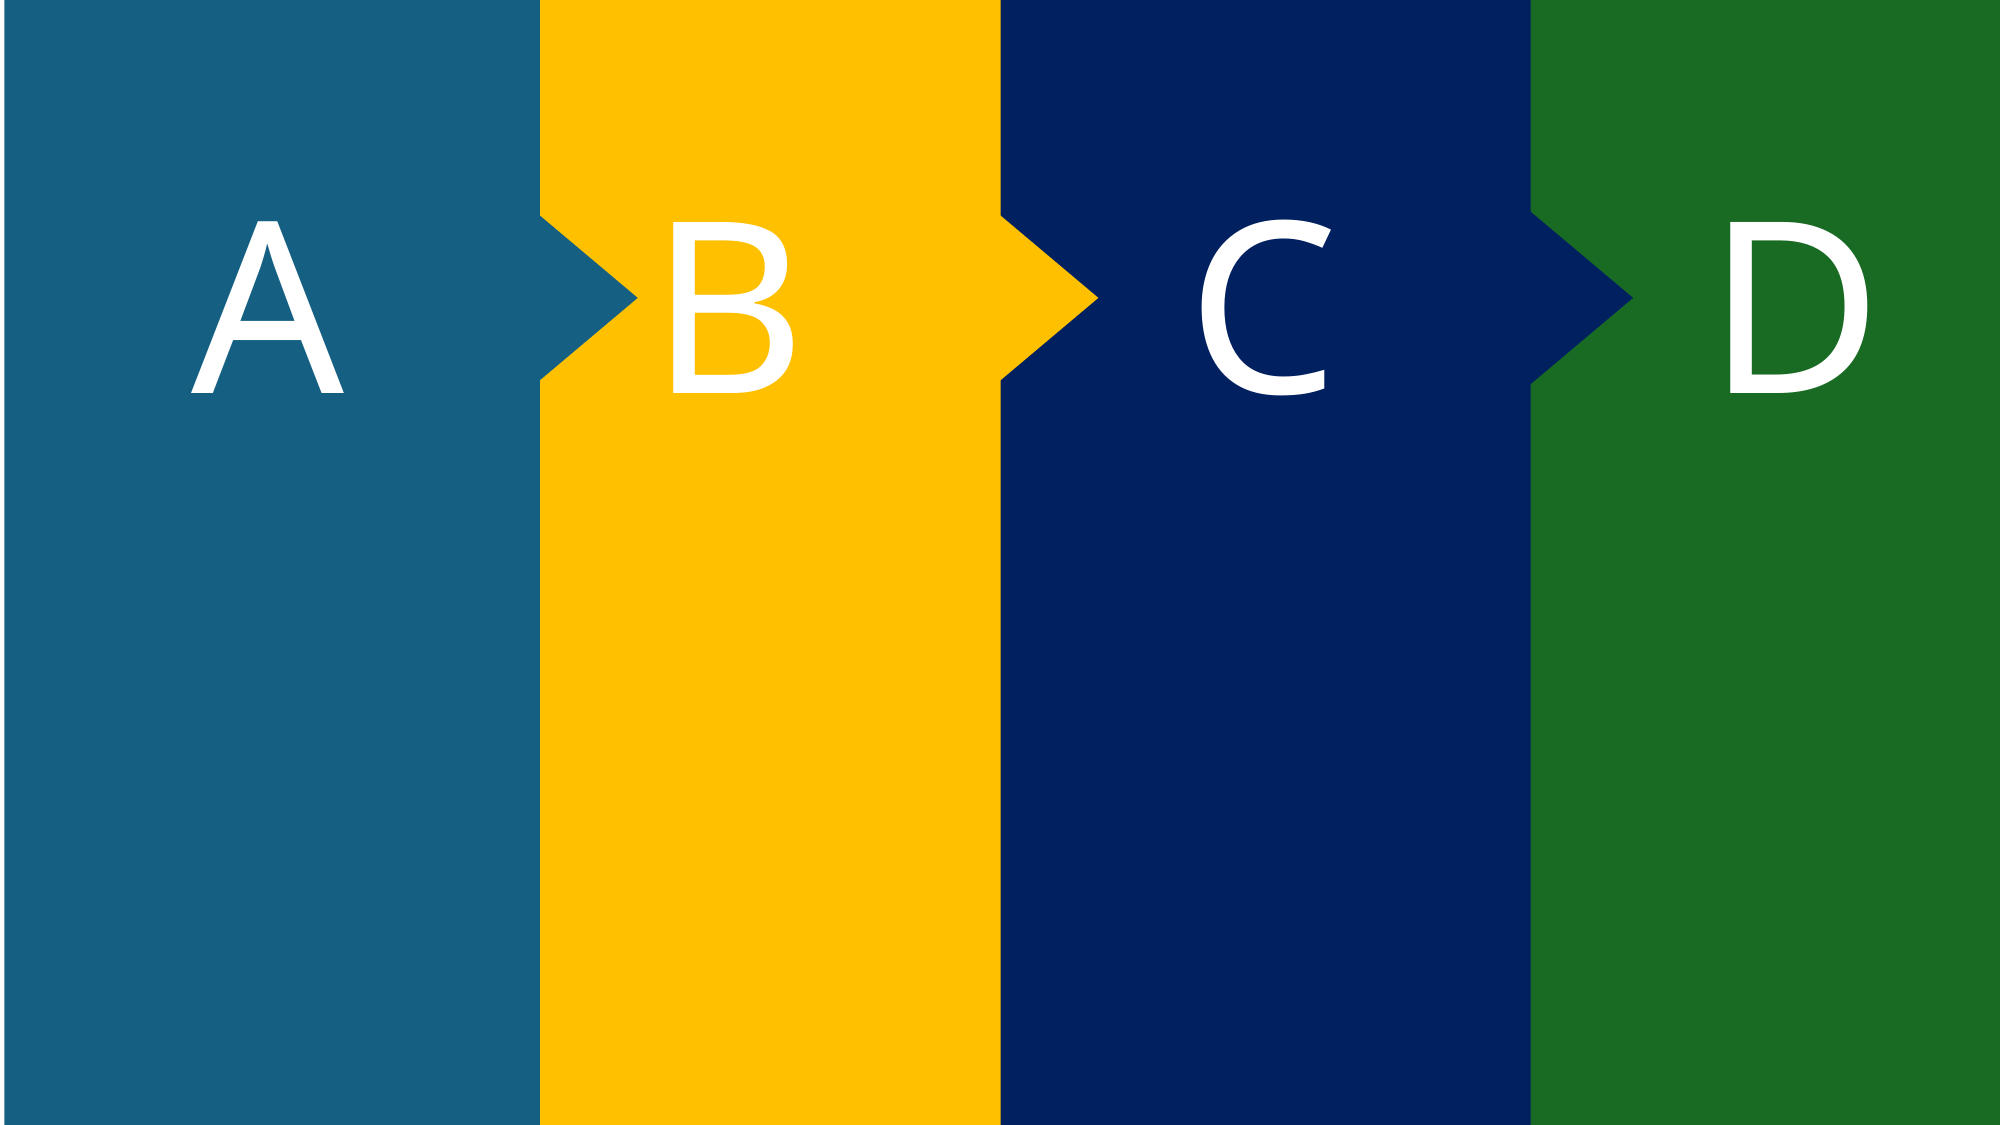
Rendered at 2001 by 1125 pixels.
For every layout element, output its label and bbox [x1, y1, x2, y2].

text_box [1634, 0, 2000, 1125]
text_box [639, 0, 1099, 1125]
text_box [1099, 0, 1634, 1125]
text_box [3, 0, 639, 1125]
